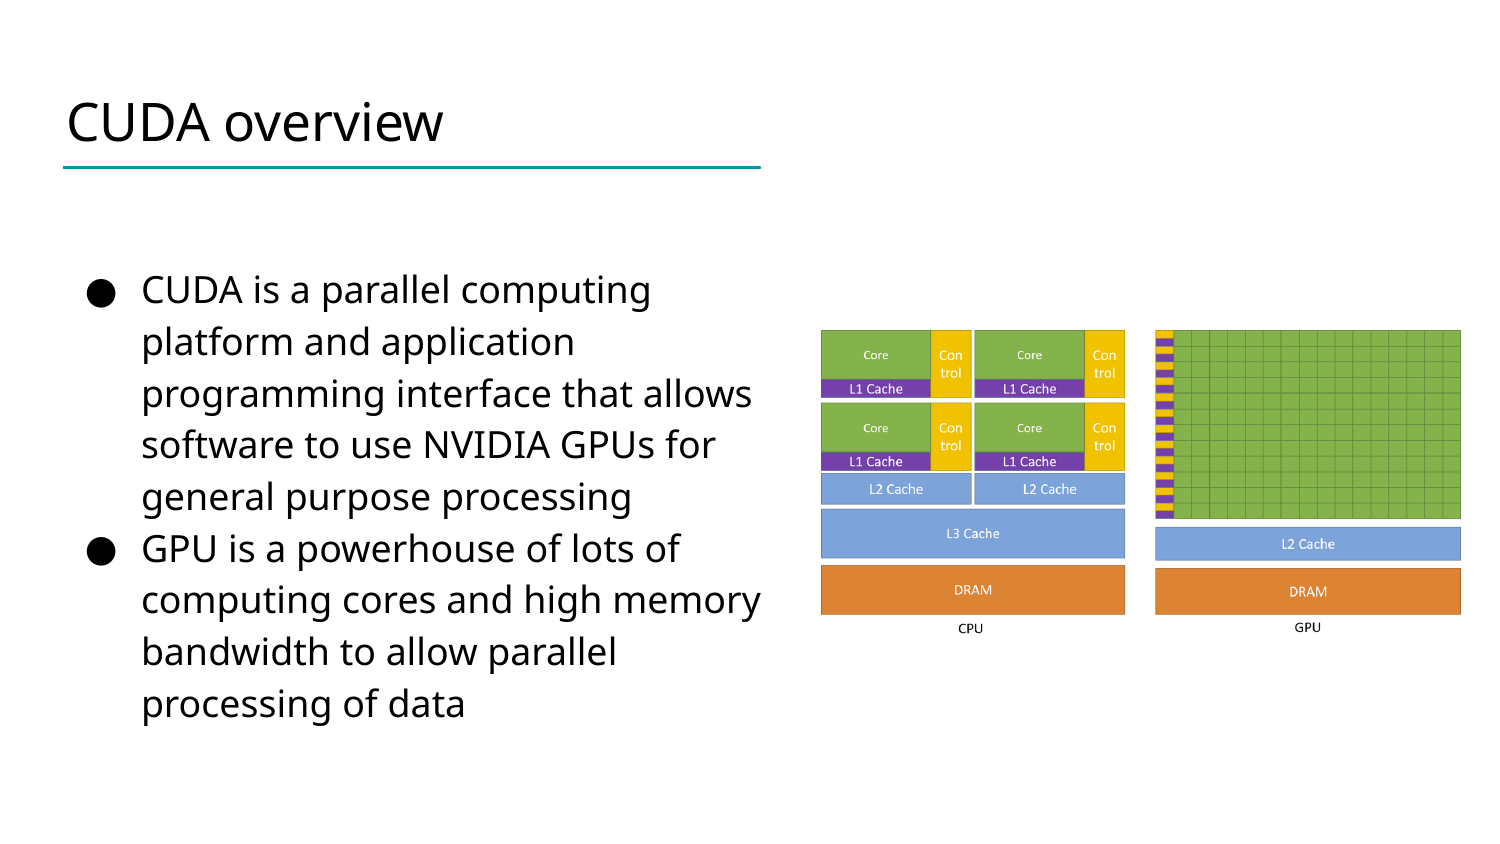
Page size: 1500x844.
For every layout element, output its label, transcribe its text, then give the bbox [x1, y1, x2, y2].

title CUDA overview [51, 72, 1449, 167]
list CUDA is a parallel computing platform and application programming interface that allows software to use NVIDIA GPUs for general purpose processing GPU is a powerhouse of lots of computing cores and high memory bandwidth to allow parallel processing of data [51, 244, 780, 798]
picture [816, 325, 1467, 644]
